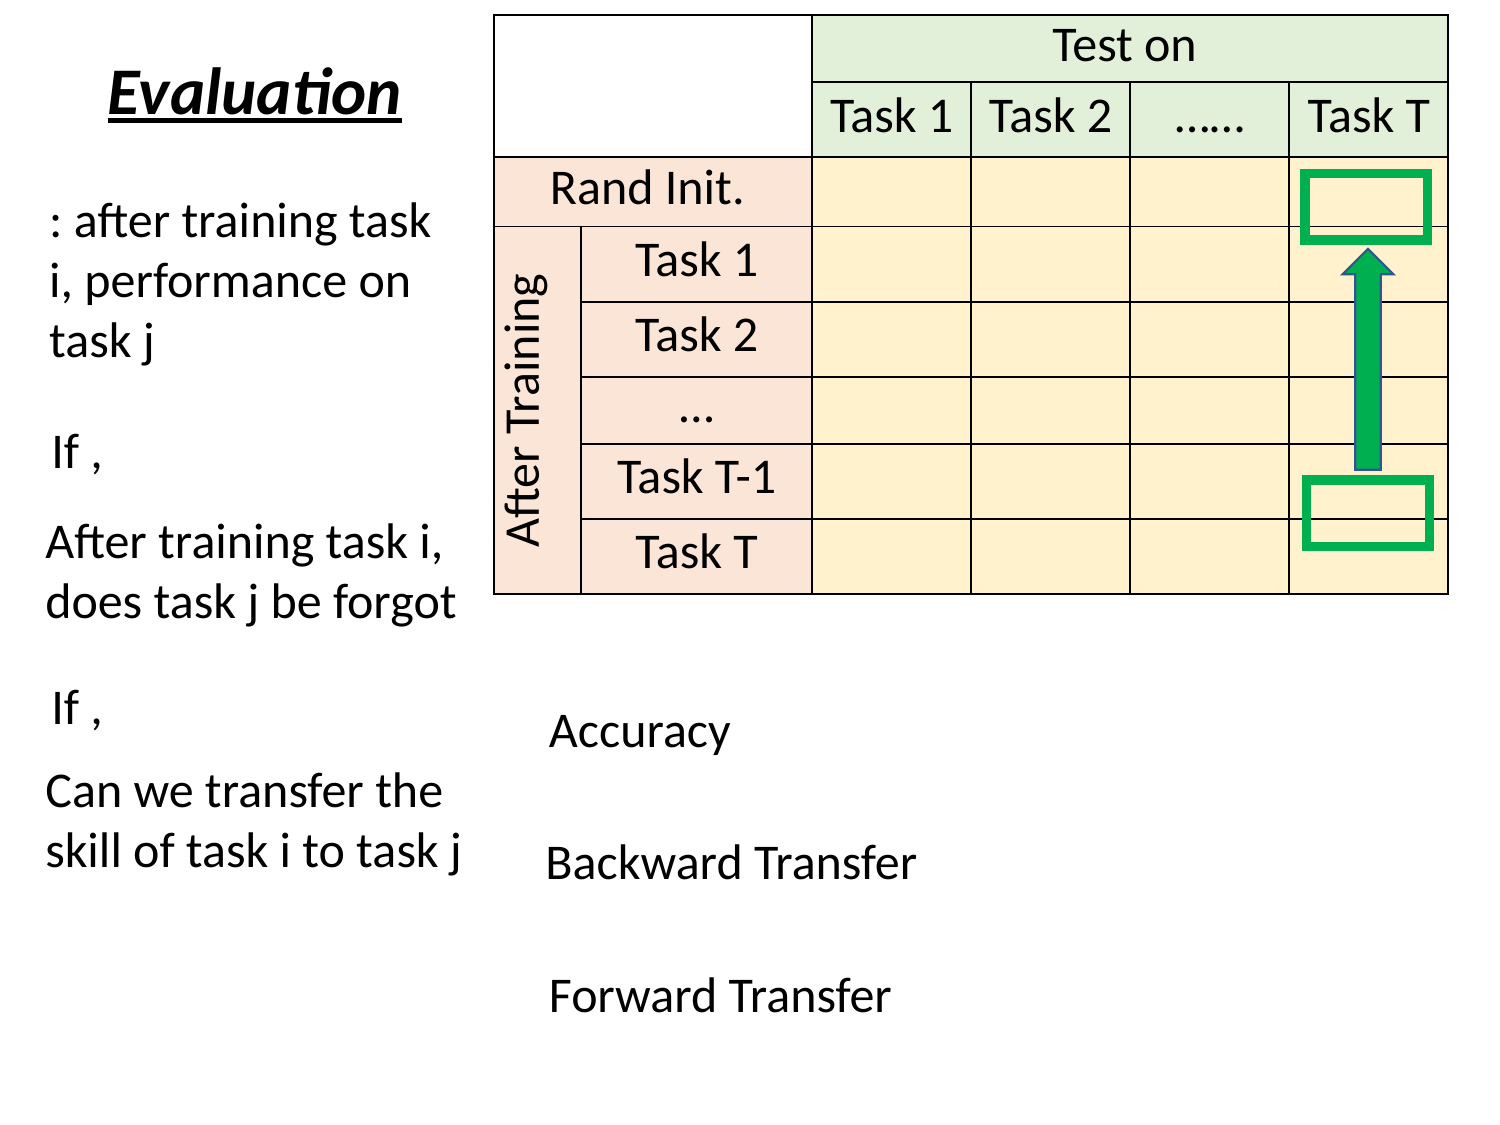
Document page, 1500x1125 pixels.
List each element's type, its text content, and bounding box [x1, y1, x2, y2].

text_box [1340, 247, 1397, 471]
text_box [1304, 173, 1428, 241]
text_box Can we transfer the skill of task i to task j [30, 750, 533, 886]
text_box After training task i, does task j be forgot [30, 501, 533, 637]
text_box Evaluation [93, 40, 417, 135]
text_box [1306, 479, 1430, 548]
